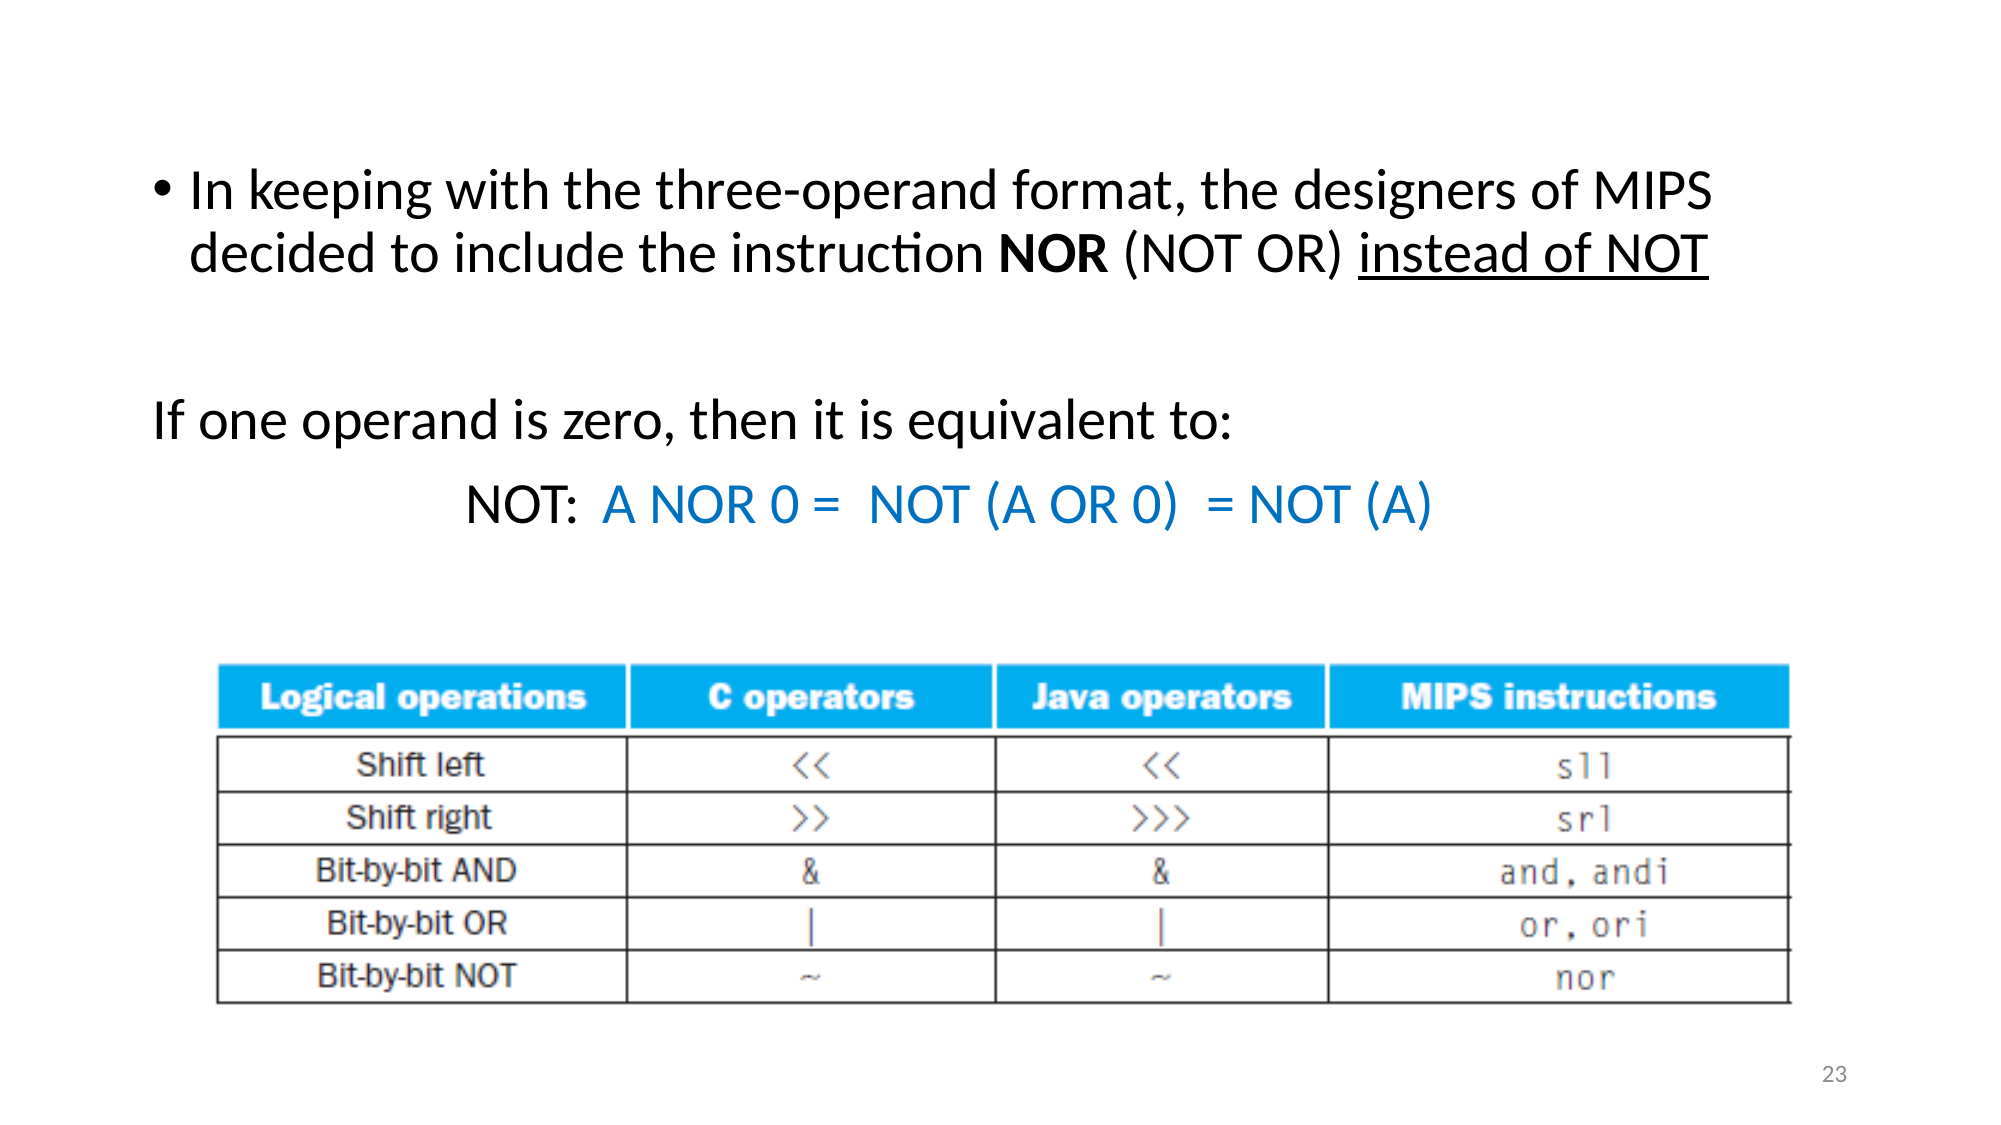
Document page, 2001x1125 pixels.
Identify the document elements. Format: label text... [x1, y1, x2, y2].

list In keeping with the three-operand format, the designers of MIPS decided to include the instruction NOR (NOT OR) instead of NOT If one operand is zero, then it is equivalent to: NOT: A NOR 0 = NOT (A OR 0) = NOT (A) [137, 151, 1863, 1073]
picture [186, 626, 1814, 1043]
slide_number 23 [1412, 1042, 1863, 1103]
